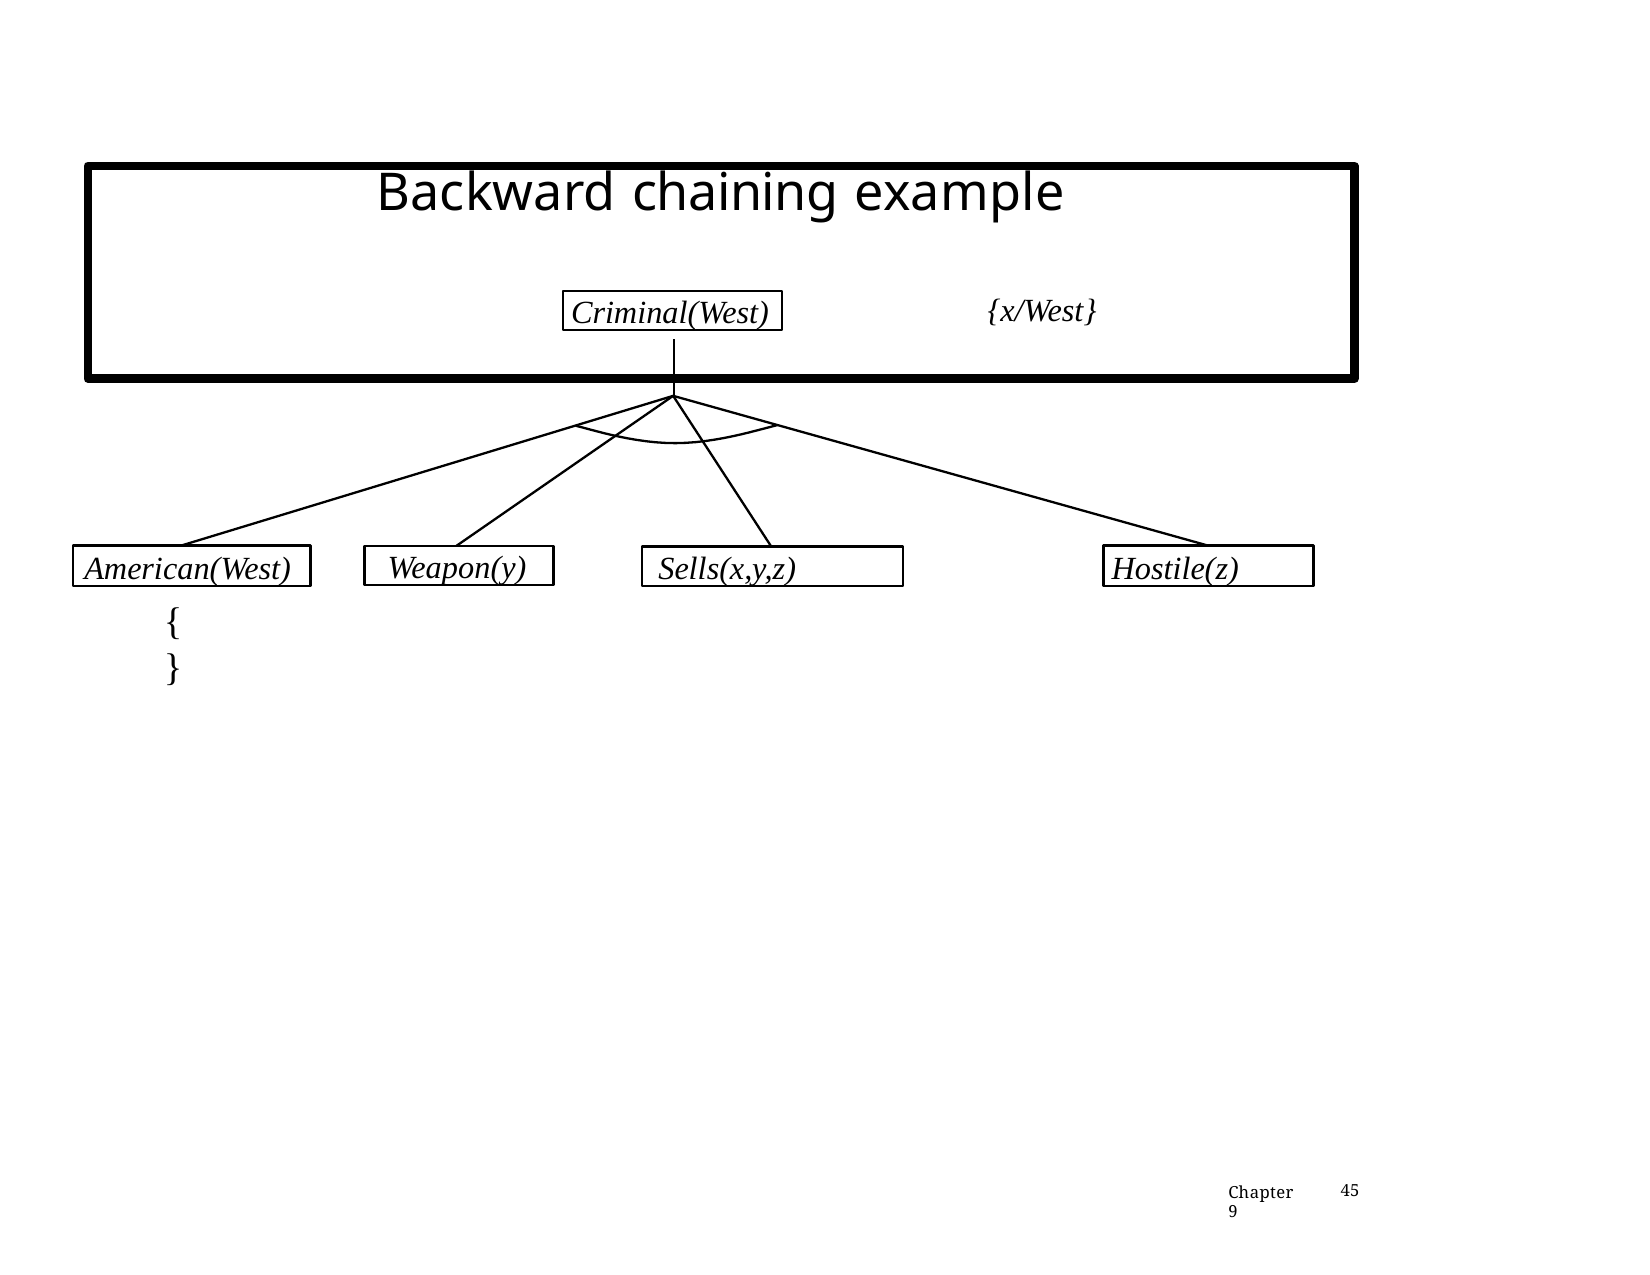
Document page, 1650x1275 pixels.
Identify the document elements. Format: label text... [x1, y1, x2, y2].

text_box {x/West} [985, 287, 1102, 329]
text_box Hostile(z) [1217, 545, 1314, 586]
text_box { } [161, 593, 206, 689]
title Backward chaining example [87, 165, 1355, 379]
text_box [72, 586, 171, 597]
text_box American(West) [72, 545, 171, 586]
footer Chapter 9 [1226, 1183, 1308, 1275]
text_box [1217, 586, 1314, 597]
text_box Criminal(West) [563, 290, 782, 330]
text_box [176, 394, 1213, 597]
slide_number 45 [1334, 1183, 1367, 1275]
